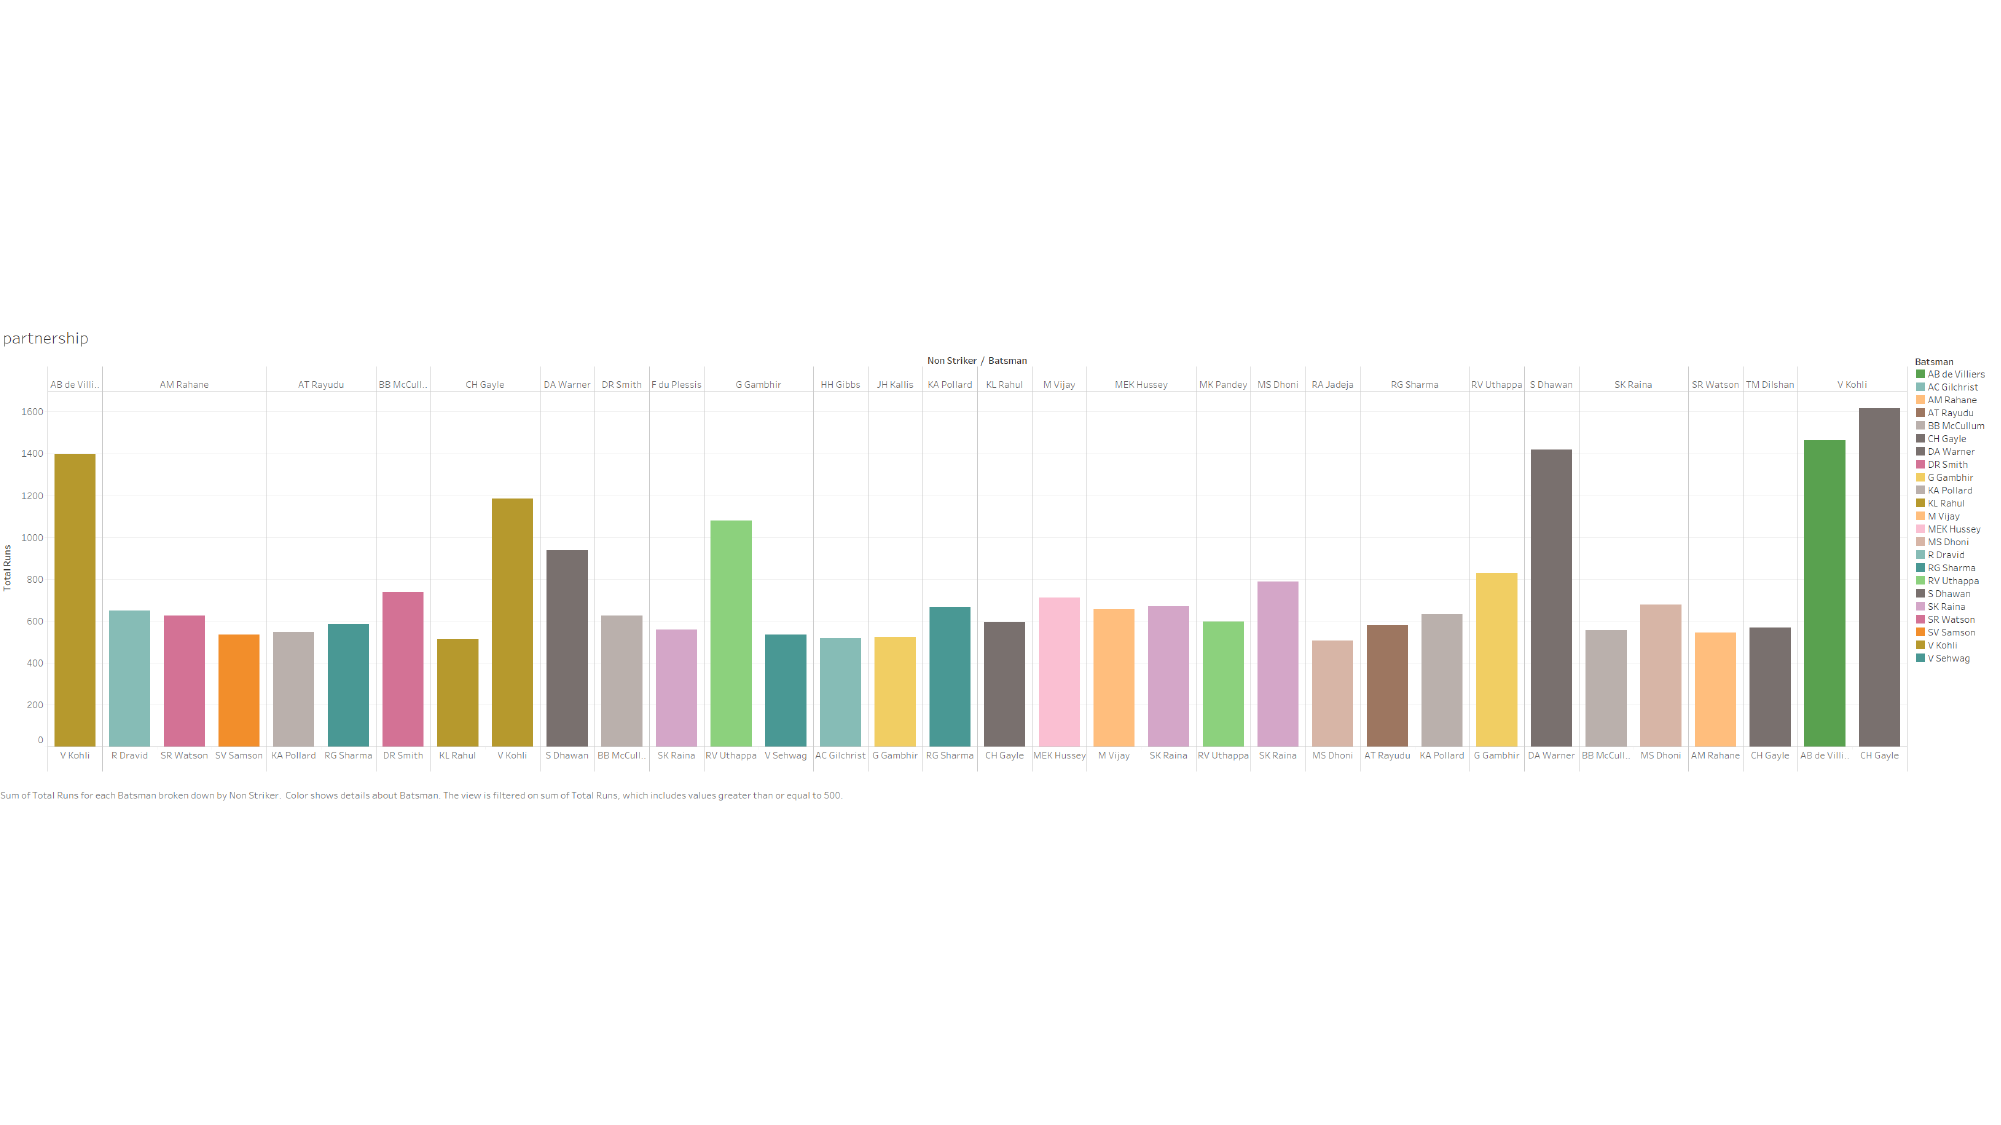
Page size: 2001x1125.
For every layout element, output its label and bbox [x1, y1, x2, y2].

picture [0, 323, 2000, 802]
